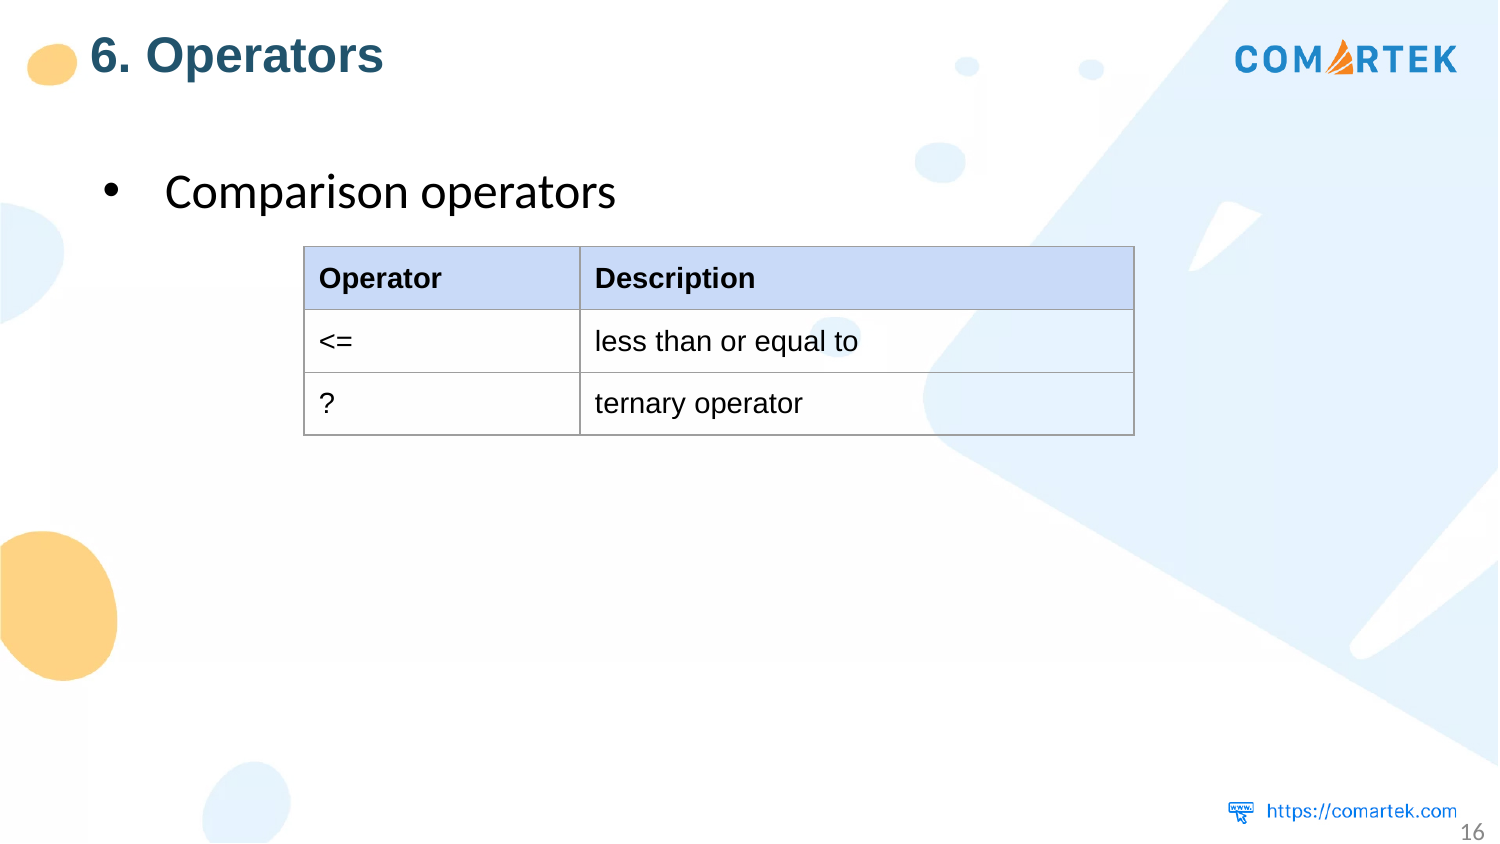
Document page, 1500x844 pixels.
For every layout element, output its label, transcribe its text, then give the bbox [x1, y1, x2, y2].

table_header Description [581, 247, 1133, 309]
table_cell ternary operator [581, 373, 1133, 434]
title 6. Operators [75, 0, 1177, 106]
slide_number 16 [1149, 807, 1500, 844]
table_cell <= [305, 310, 579, 372]
table_header Operator [305, 247, 579, 309]
table_cell less than or equal to [581, 310, 1133, 372]
table_cell ? [305, 373, 579, 434]
list Comparison operators [75, 151, 1425, 754]
picture [0, 0, 1500, 844]
